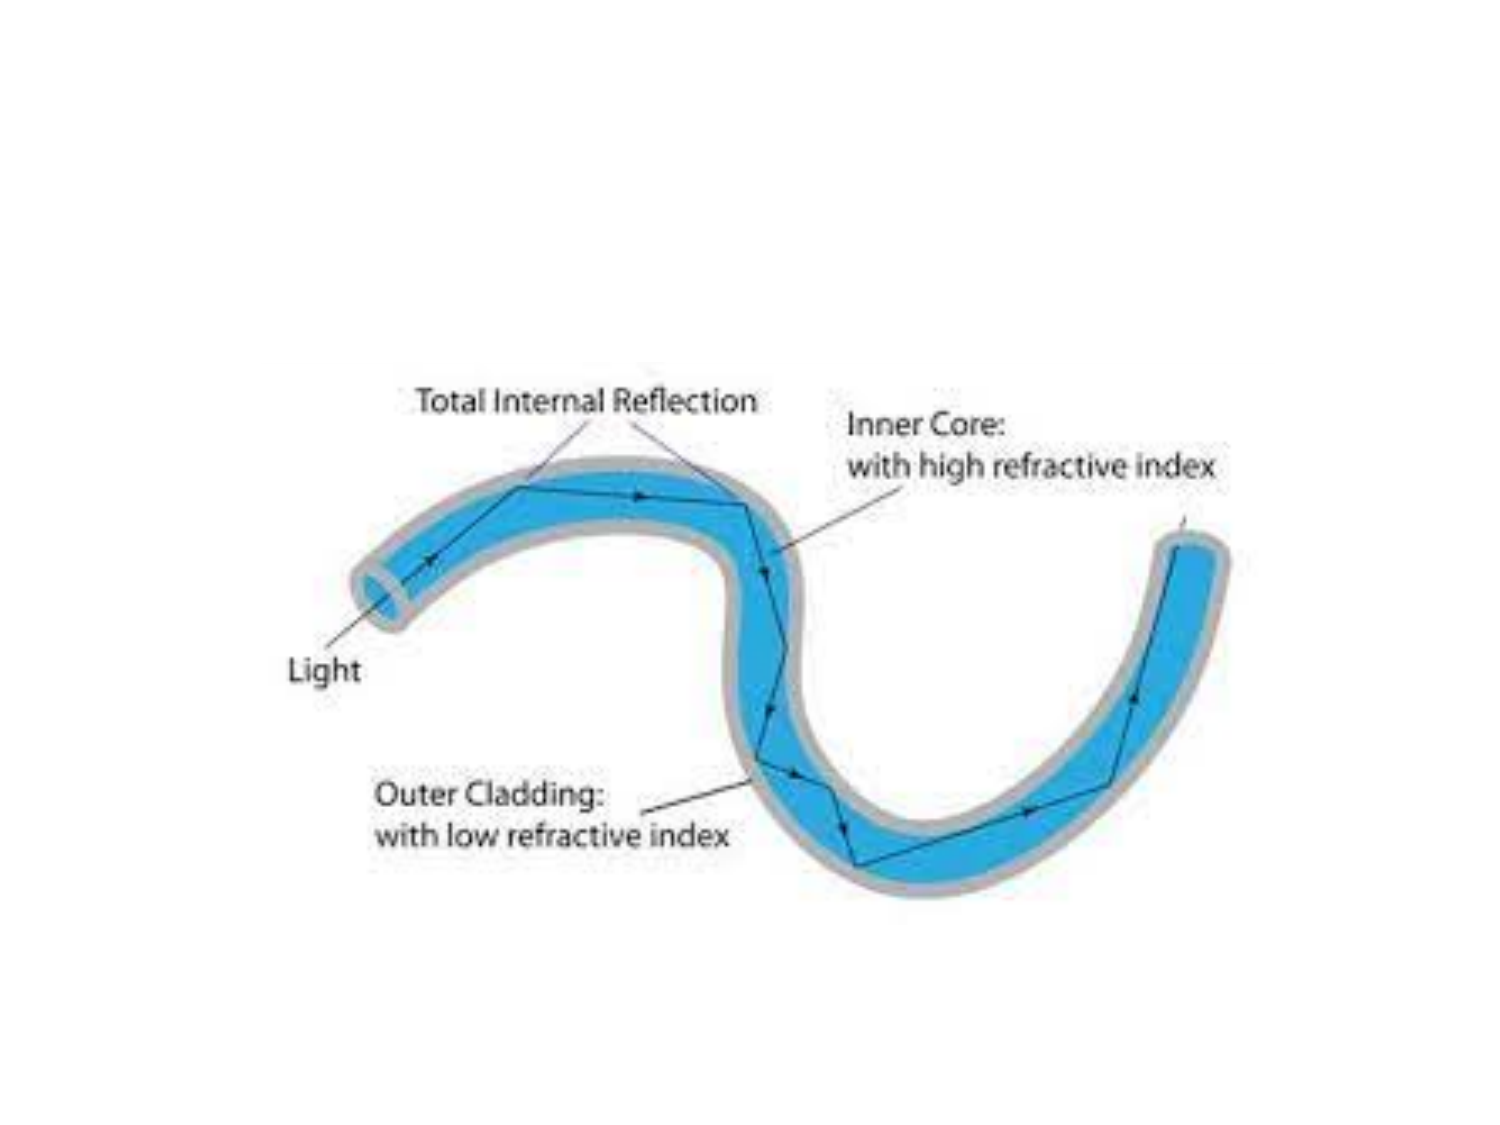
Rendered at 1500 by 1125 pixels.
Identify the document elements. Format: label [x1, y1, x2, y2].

list [260, 362, 1276, 926]
